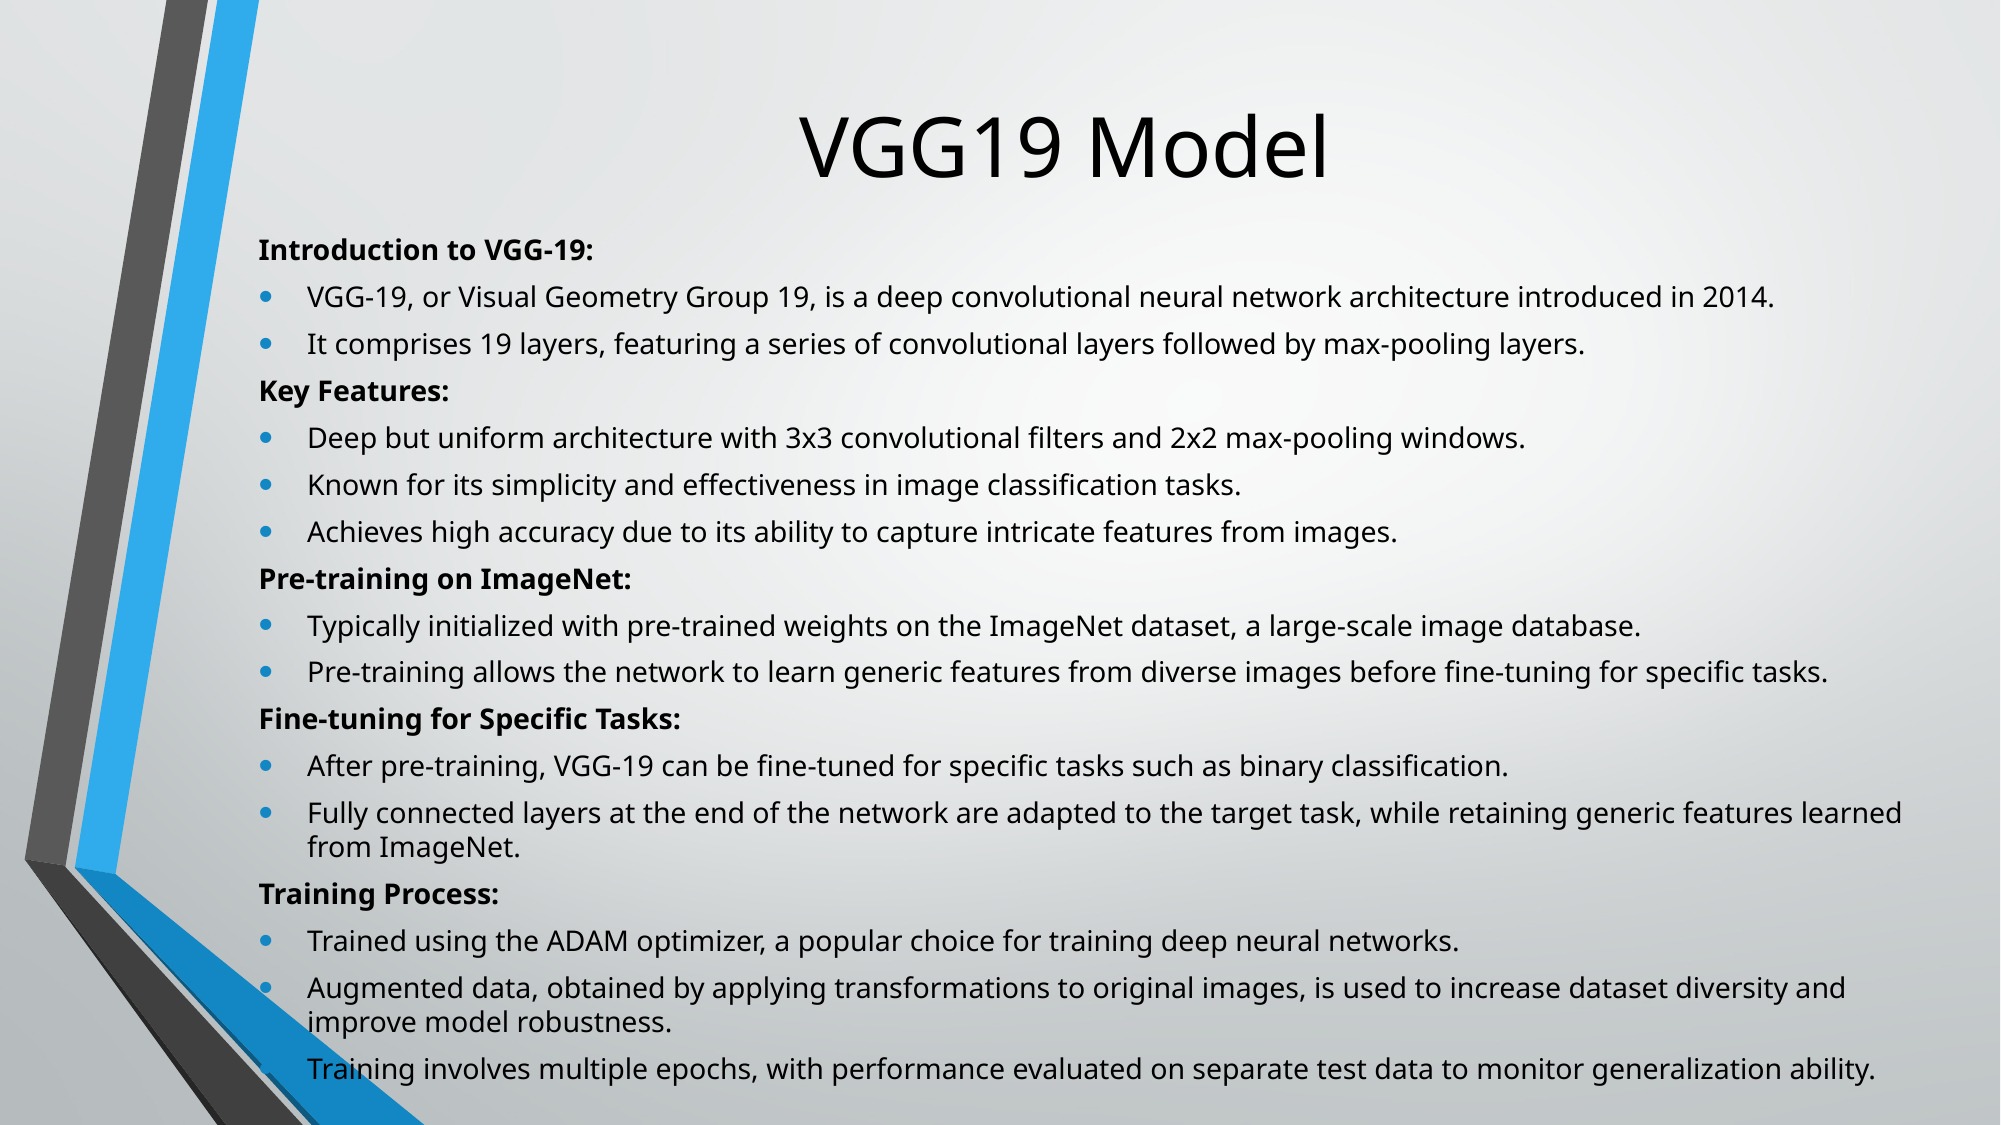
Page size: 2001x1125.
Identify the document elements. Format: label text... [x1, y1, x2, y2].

title VGG19 Model [243, 0, 1887, 218]
list Introduction to VGG-19: VGG-19, or Visual Geometry Group 19, is a deep convolutional neural network architecture introduced in 2014. It comprises 19 layers, featuring a series of convolutional layers followed by max-pooling layers. Key Features: Deep but uniform architecture with 3x3 convolutional filters and 2x2 max-pooling windows. Known for its simplicity and effectiveness in image classification tasks. Achieves high accuracy due to its ability to capture intricate features from images. Pre-training on ImageNet: Typically initialized with pre-trained weights on the ImageNet dataset, a large-scale image database. Pre-training allows the network to learn generic features from diverse images before fine-tuning for specific tasks. Fine-tuning for Specific Tasks: After pre-training, VGG-19 can be fine-tuned for specific tasks such as binary classification. Fully connected layers at the end of the network are adapted to the target task, while retaining generic features learned from ImageNet. Training Process: Trained using the ADAM optimizer, a popular choice for training deep neural networks. Augmented data, obtained by applying transformations to original images, is used to increase dataset diversity and improve model robustness. Training involves multiple epochs, with performance evaluated on separate test data to monitor generalization ability. [243, 218, 1964, 1100]
